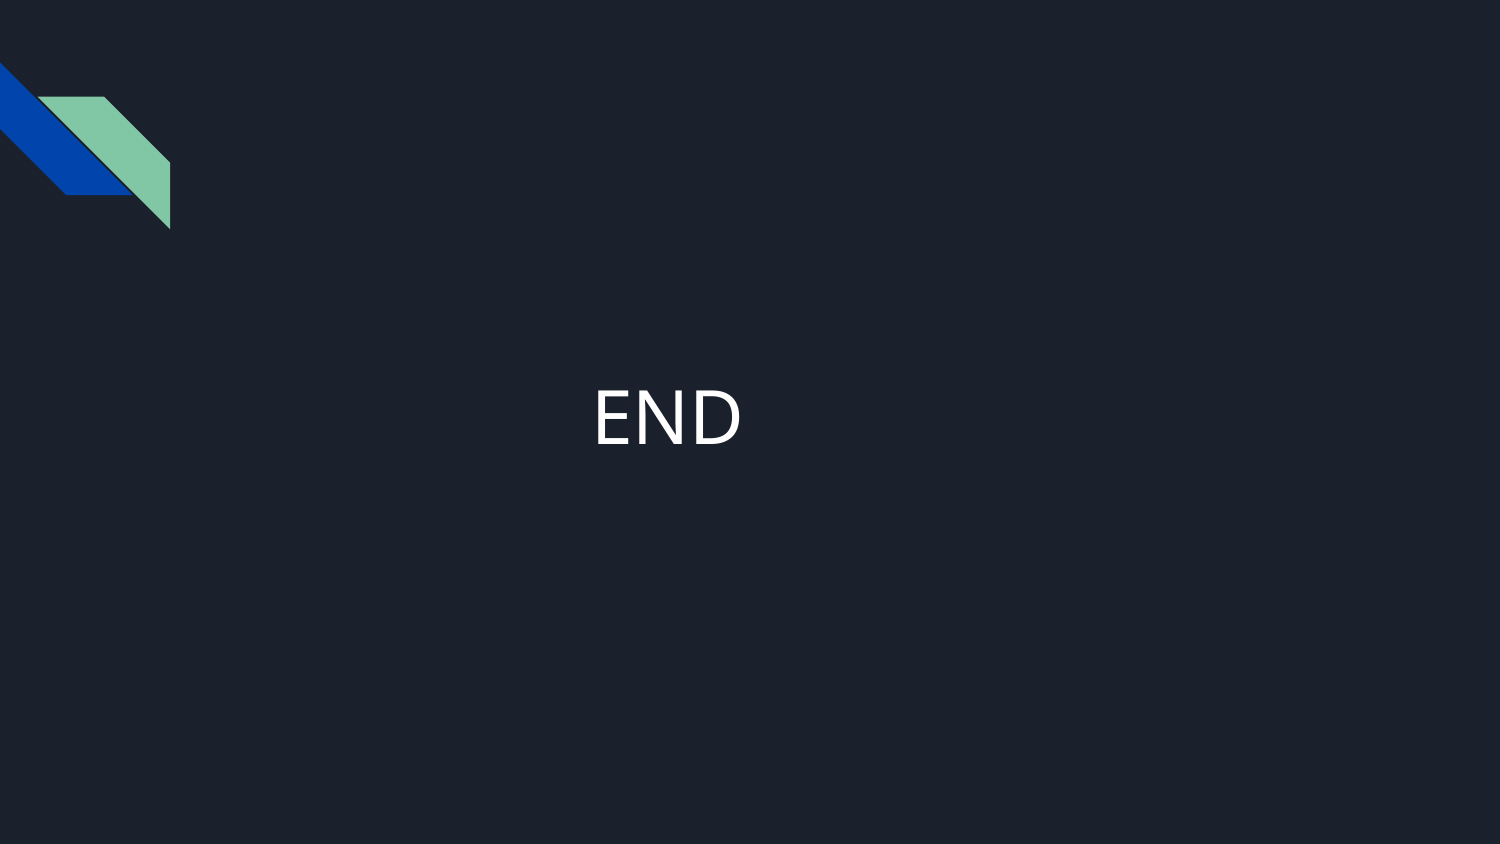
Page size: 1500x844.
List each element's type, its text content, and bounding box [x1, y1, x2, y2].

title END [90, 354, 1246, 746]
